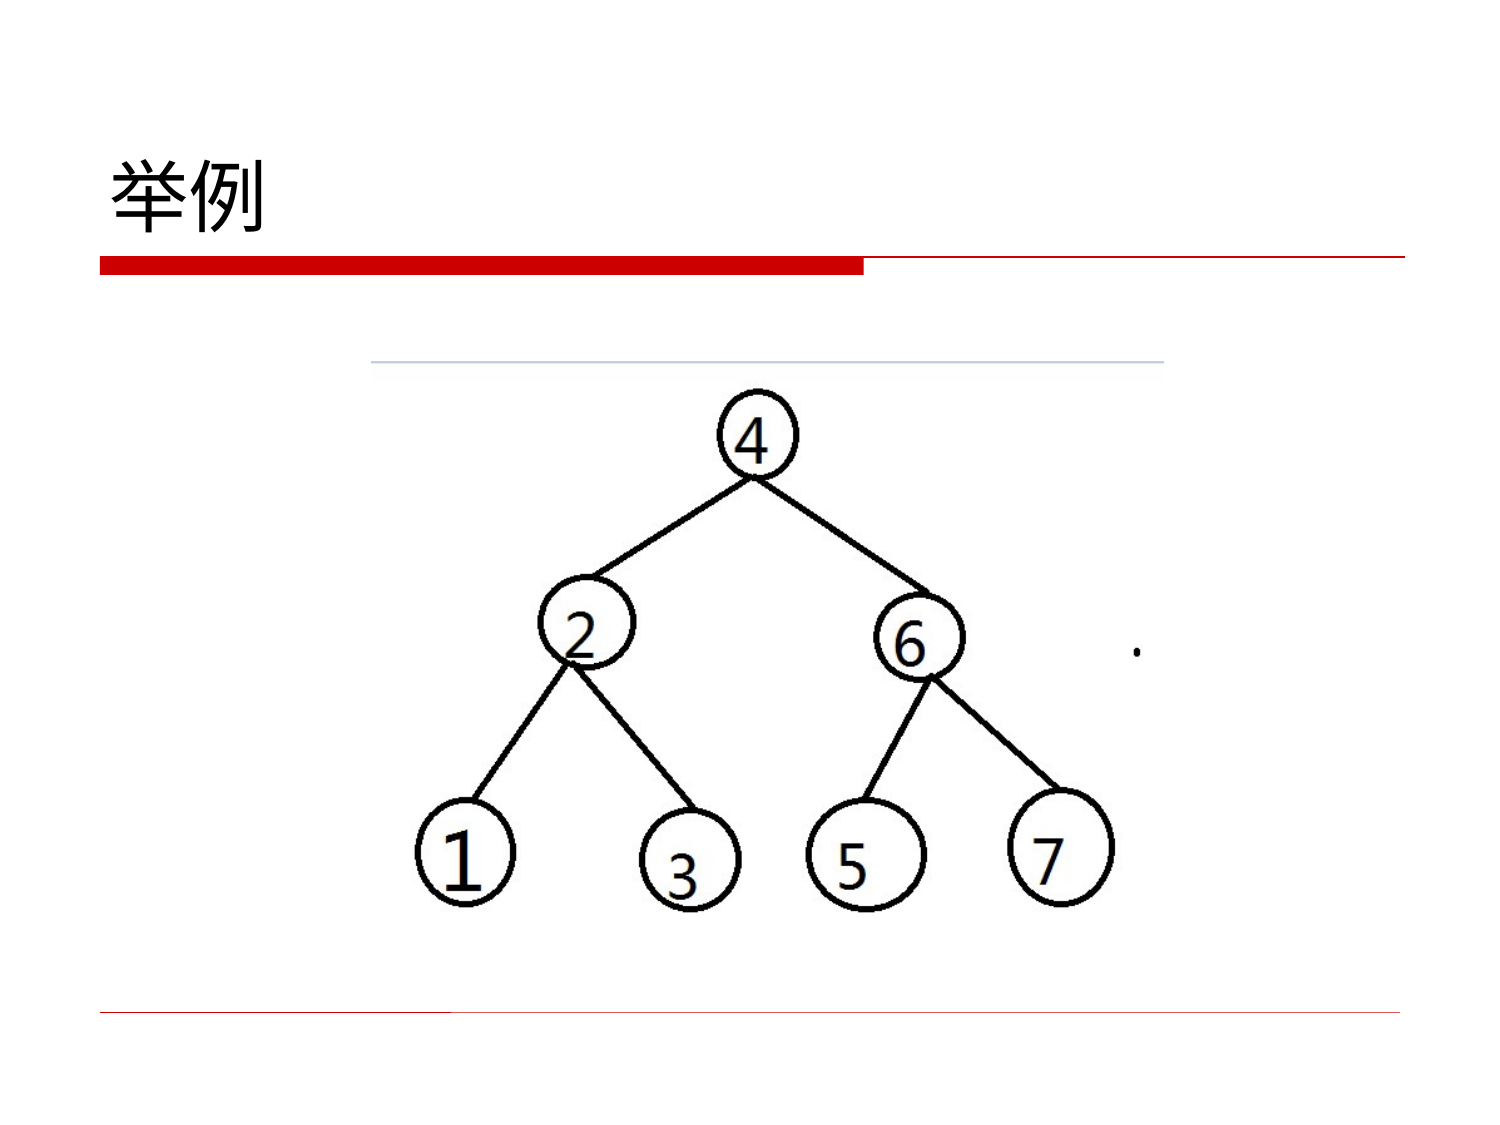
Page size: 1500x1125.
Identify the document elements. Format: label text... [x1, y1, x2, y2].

picture [371, 361, 1164, 940]
title 举例 [94, 50, 1407, 250]
